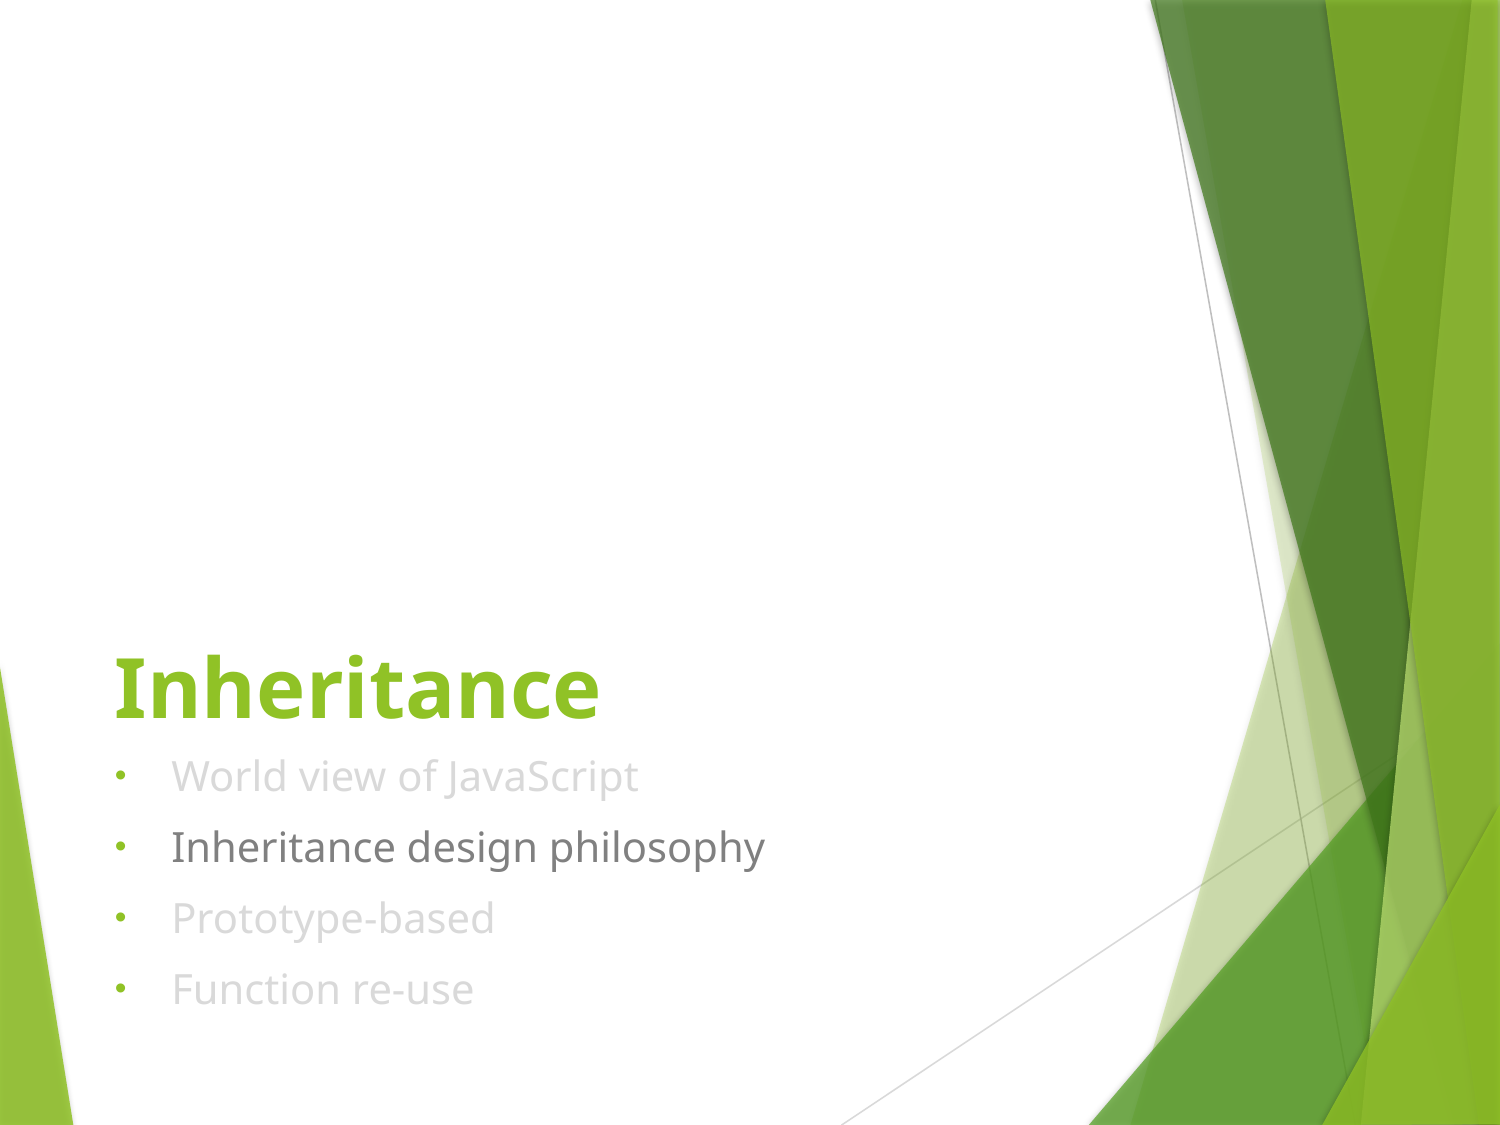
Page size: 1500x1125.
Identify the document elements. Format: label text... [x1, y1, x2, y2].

title Inheritance [99, 443, 1142, 742]
list World view of JavaScript Inheritance design philosophy Prototype-based Function re-use [99, 742, 1142, 1043]
